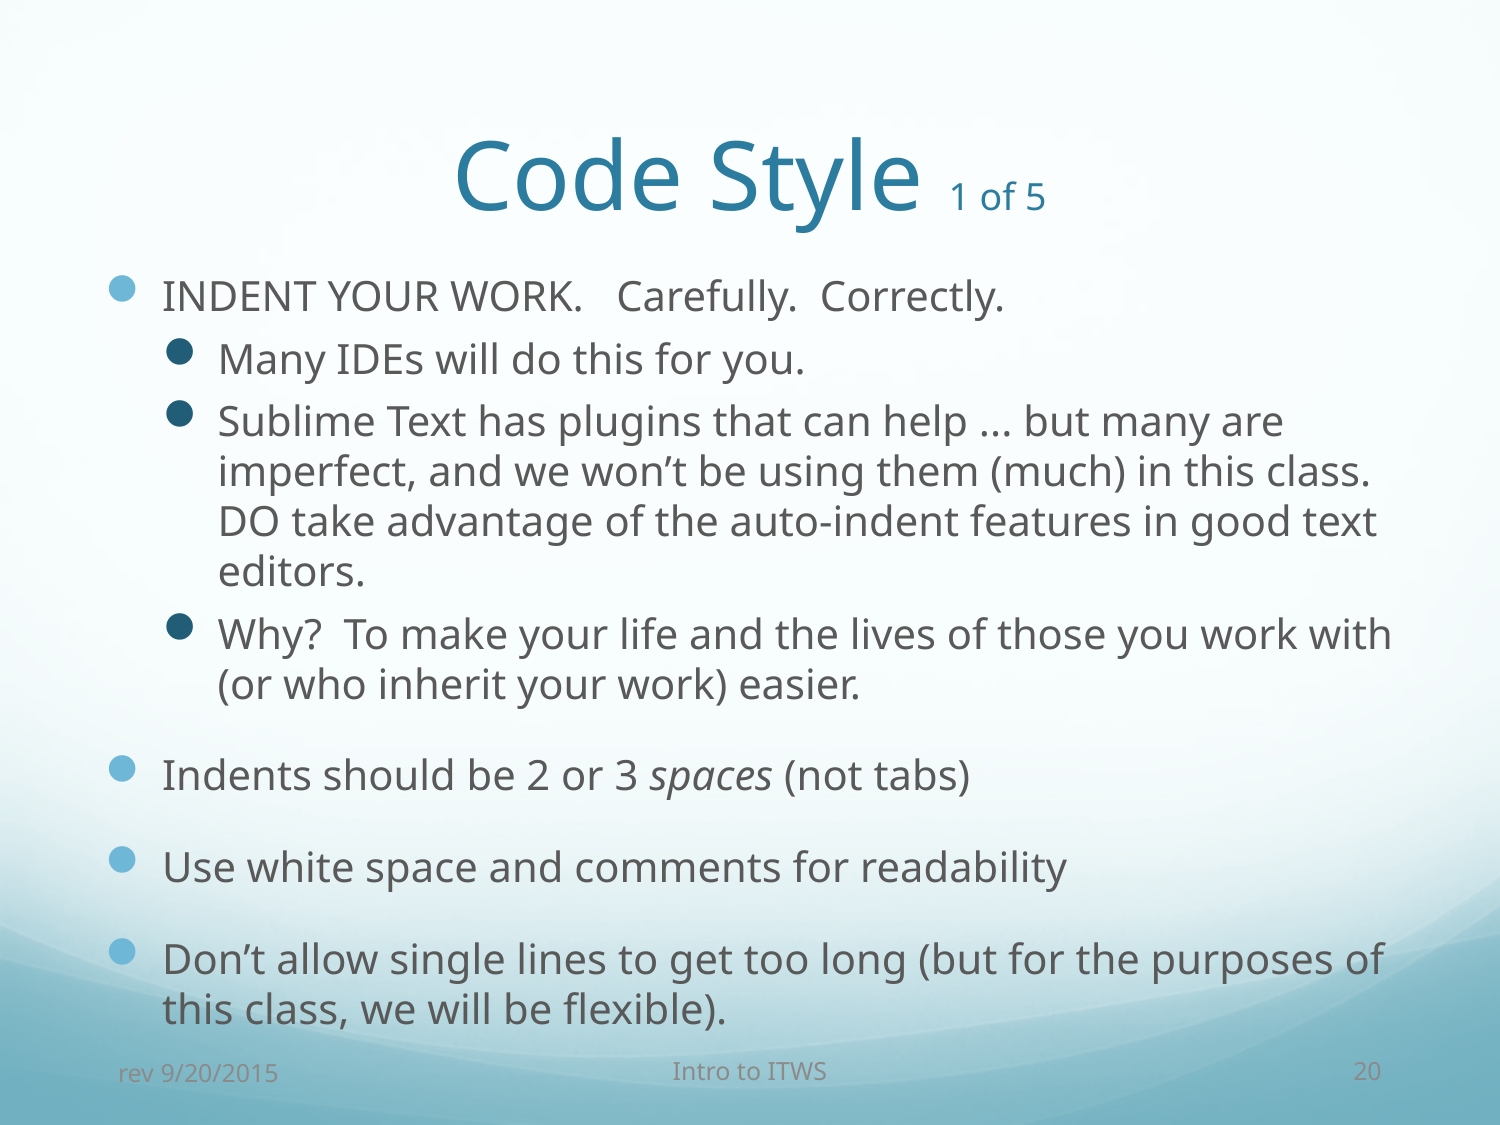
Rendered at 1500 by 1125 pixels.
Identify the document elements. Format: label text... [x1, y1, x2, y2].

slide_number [103, 1042, 507, 1103]
list INDENT YOUR WORK. Carefully. Correctly. Many IDEs will do this for you. Sublime Text has plugins that can help ... but many are imperfect, and we won’t be using them (much) in this class. DO take advantage of the auto-indent features in good text editors. Why? To make your life and the lives of those you work with (or who inherit your work) easier. Indents should be 2 or 3 spaces (not tabs) Use white space and comments for readability Don’t allow single lines to get too long (but for the purposes of this class, we will be flexible). [89, 262, 1410, 976]
slide_number 20 [993, 1042, 1397, 1103]
title Code Style 1 of 5 [89, 17, 1410, 238]
footer Intro to ITWS [571, 1042, 929, 1103]
